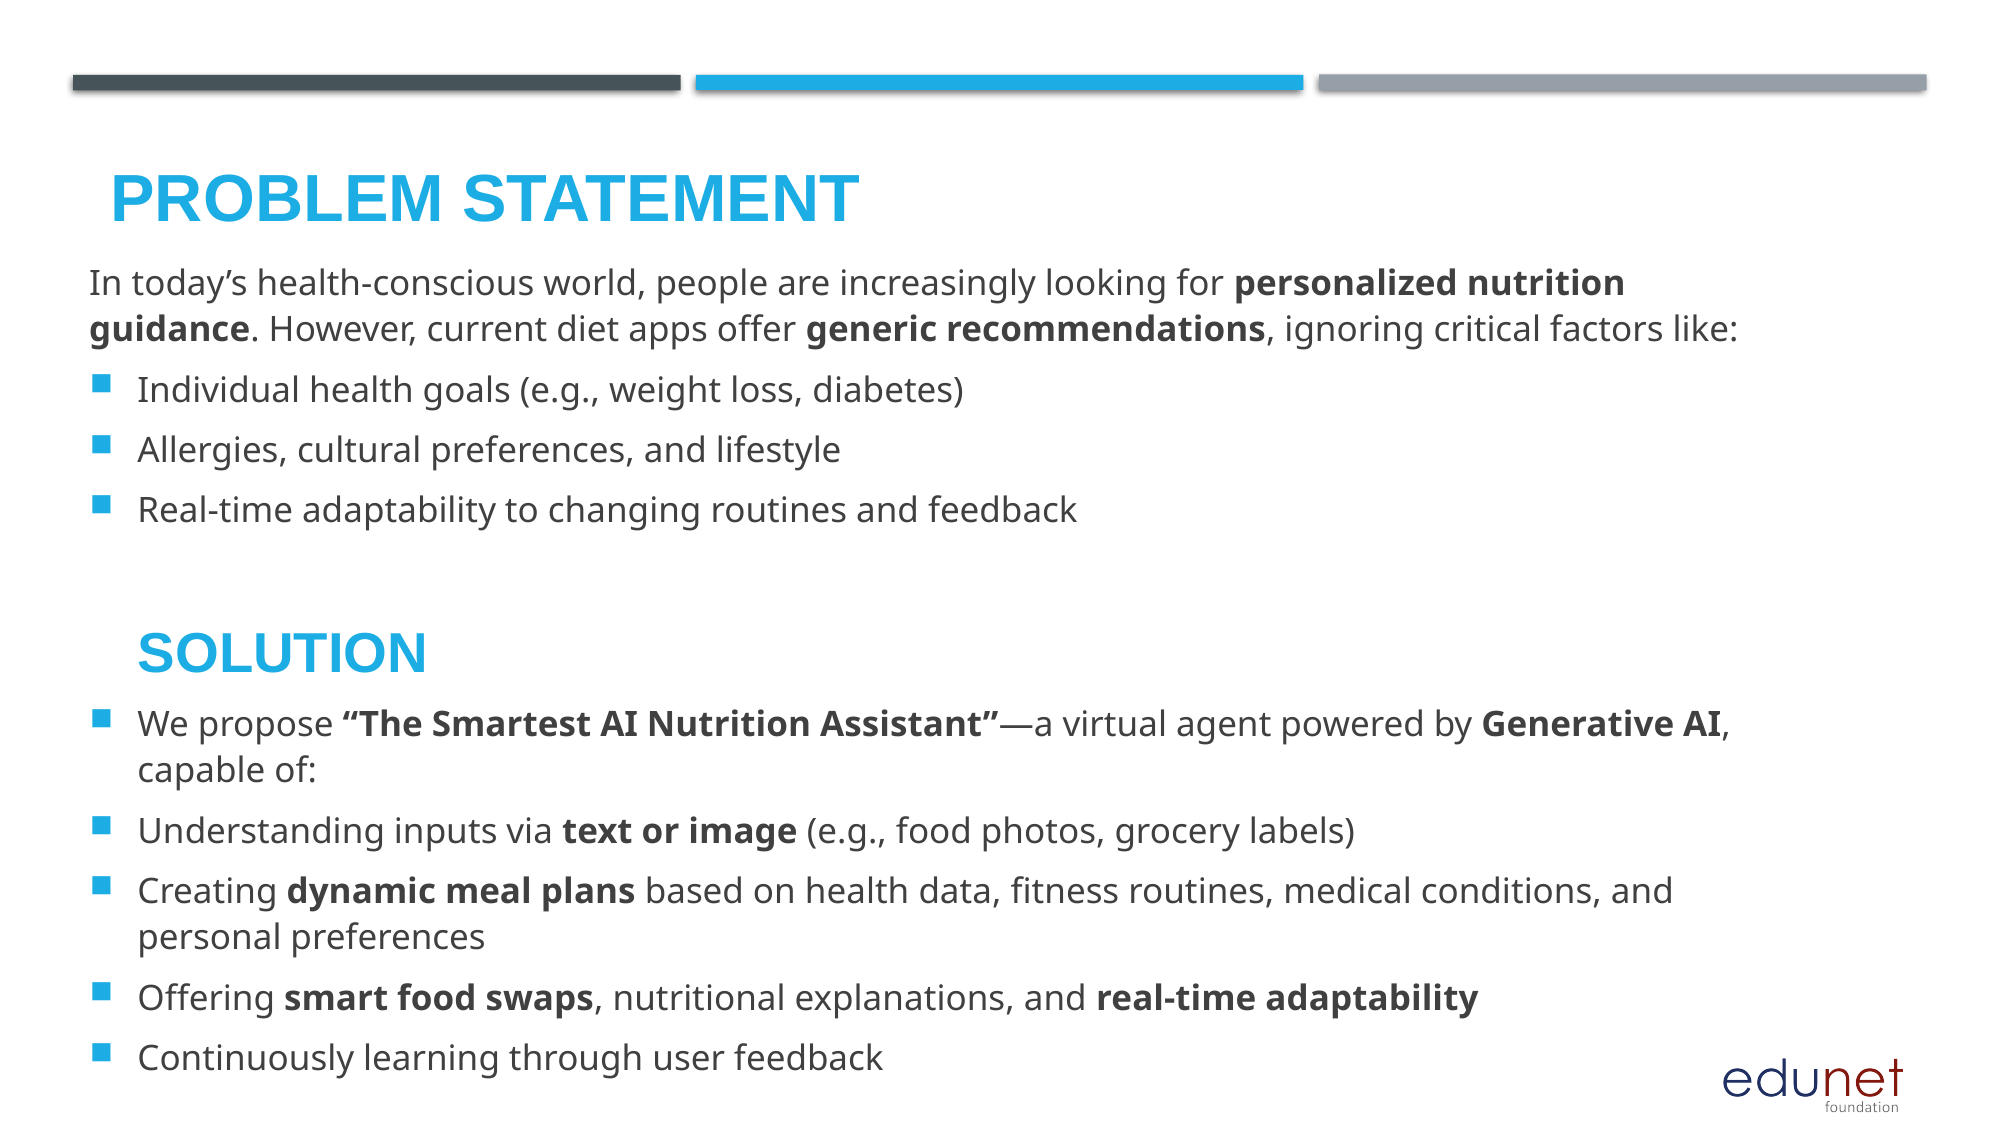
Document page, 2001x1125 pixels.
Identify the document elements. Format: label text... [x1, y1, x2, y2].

picture [1719, 1056, 1905, 1116]
list In today’s health-conscious world, people are increasingly looking for personalized nutrition guidance. However, current diet apps offer generic recommendations, ignoring critical factors like: Individual health goals (e.g., weight loss, diabetes) Allergies, cultural preferences, and lifestyle Real-time adaptability to changing routines and feedback SOLUTION We propose “The Smartest AI Nutrition Assistant”—a virtual agent powered by Generative AI, capable of: Understanding inputs via text or image (e.g., food photos, grocery labels) Creating dynamic meal plans based on health data, fitness routines, medical conditions, and personal preferences Offering smart food swaps, nutritional explanations, and real-time adaptability Continuously learning through user feedback [74, 203, 1800, 1093]
title Problem Statement [95, 115, 1905, 243]
